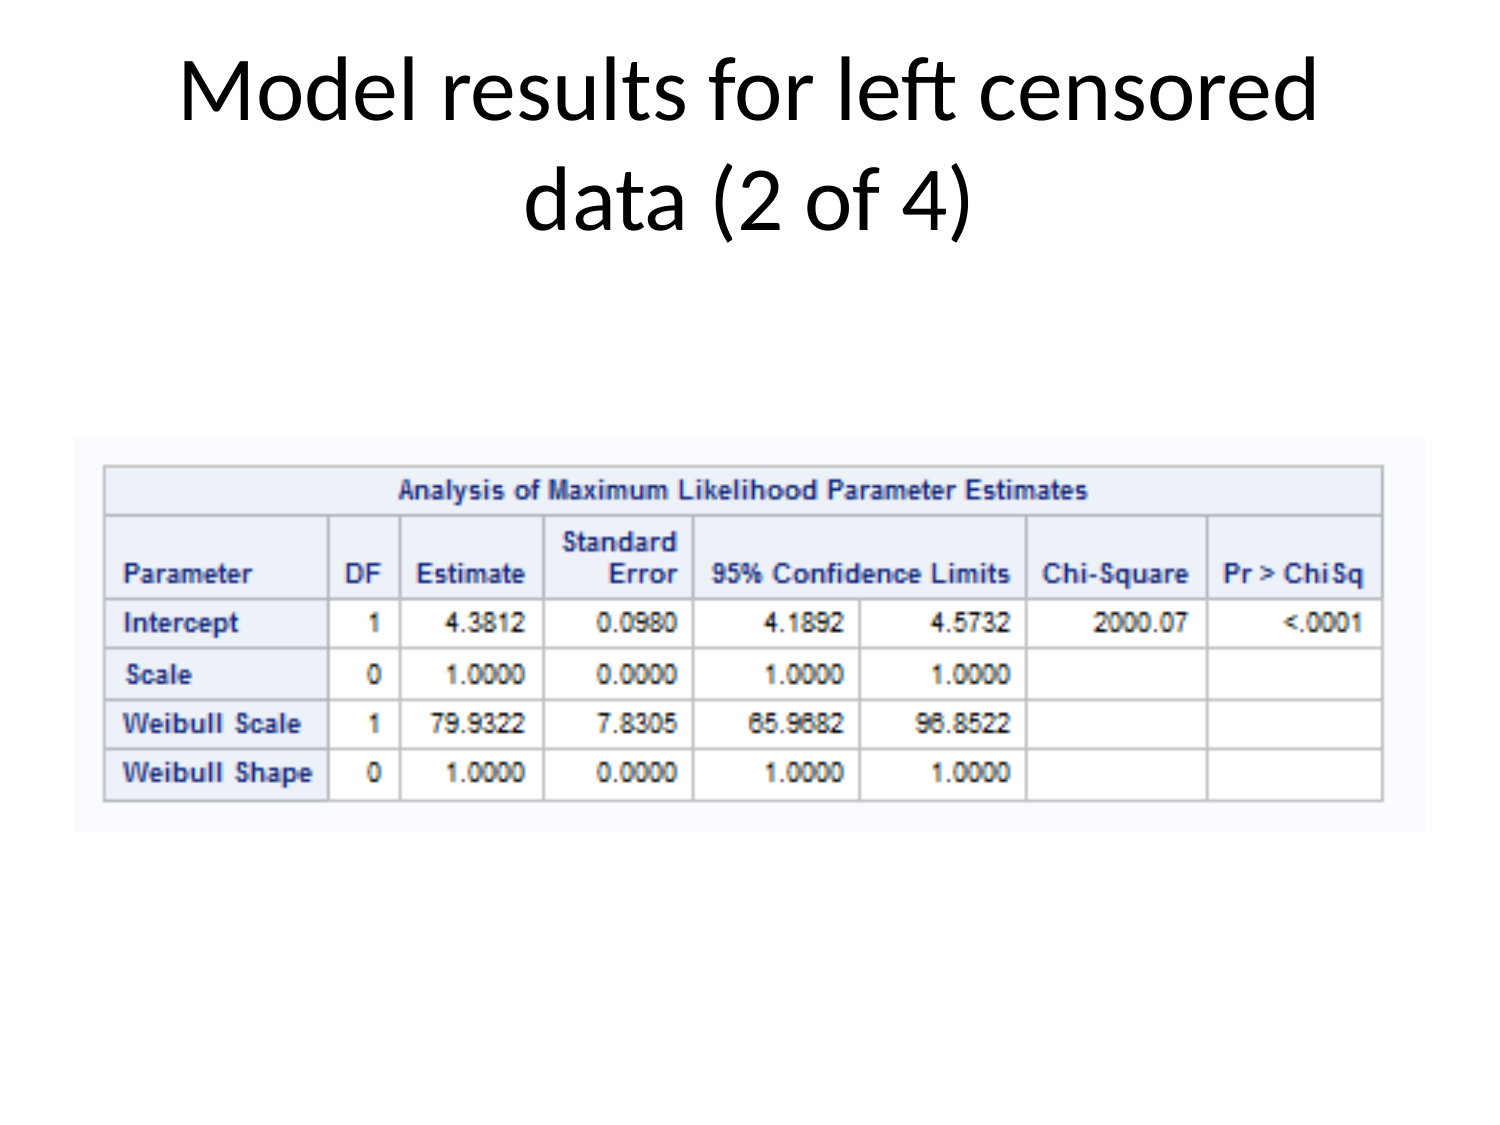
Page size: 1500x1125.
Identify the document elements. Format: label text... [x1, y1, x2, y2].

picture [74, 437, 1426, 832]
title Model results for left censored data (2 of 4) [75, 45, 1425, 233]
